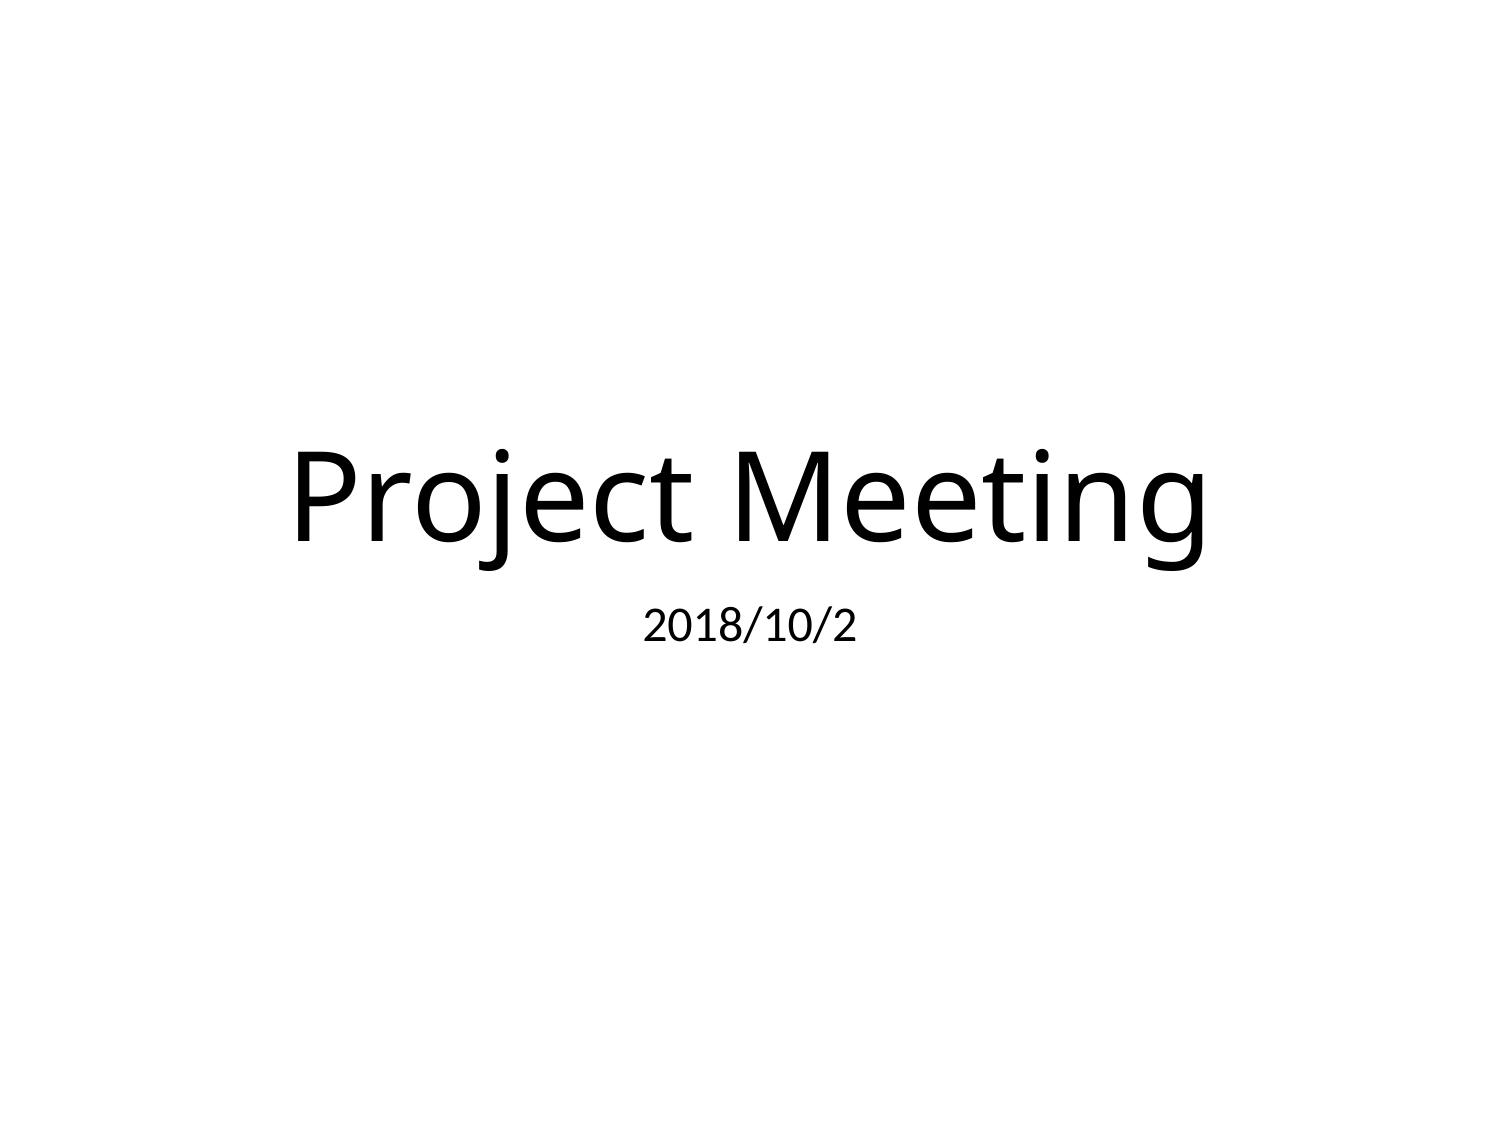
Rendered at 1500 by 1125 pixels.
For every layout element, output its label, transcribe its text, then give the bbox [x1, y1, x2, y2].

subtitle 2018/10/2 [187, 590, 1313, 863]
title Project Meeting [112, 184, 1388, 576]
